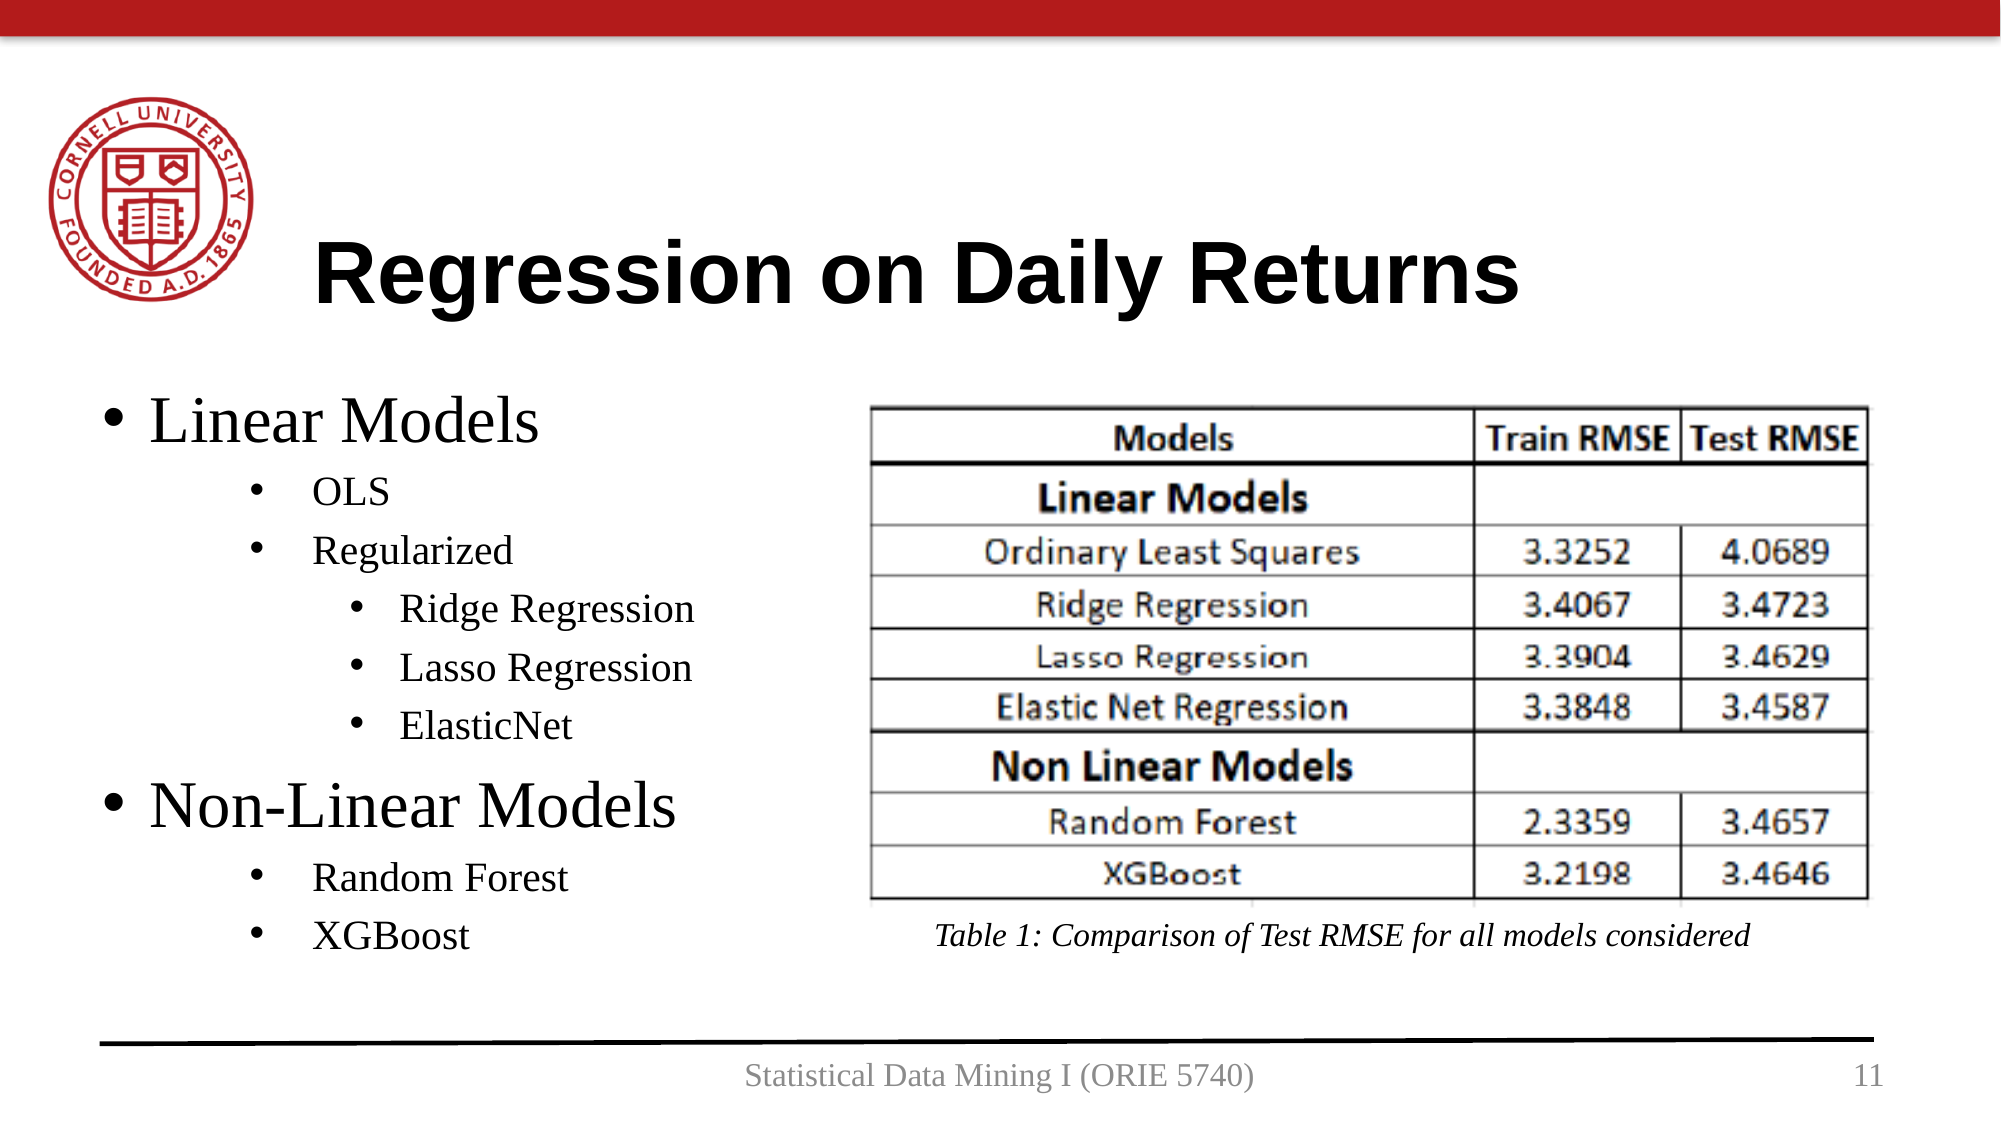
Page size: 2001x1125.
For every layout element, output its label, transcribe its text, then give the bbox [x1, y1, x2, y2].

picture [770, 353, 1968, 961]
slide_number 11 [1433, 1042, 1900, 1103]
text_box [99, 1039, 1875, 1044]
list Linear Models OLS Regularized Ridge Regression Lasso Regression ElasticNet Non-Linear Models Random Forest XGBoost [87, 368, 1884, 974]
list Regression on Daily Returns [0, 193, 1919, 344]
footer Statistical Data Mining I (ORIE 5740) [683, 1055, 1317, 1103]
picture [39, 87, 284, 193]
